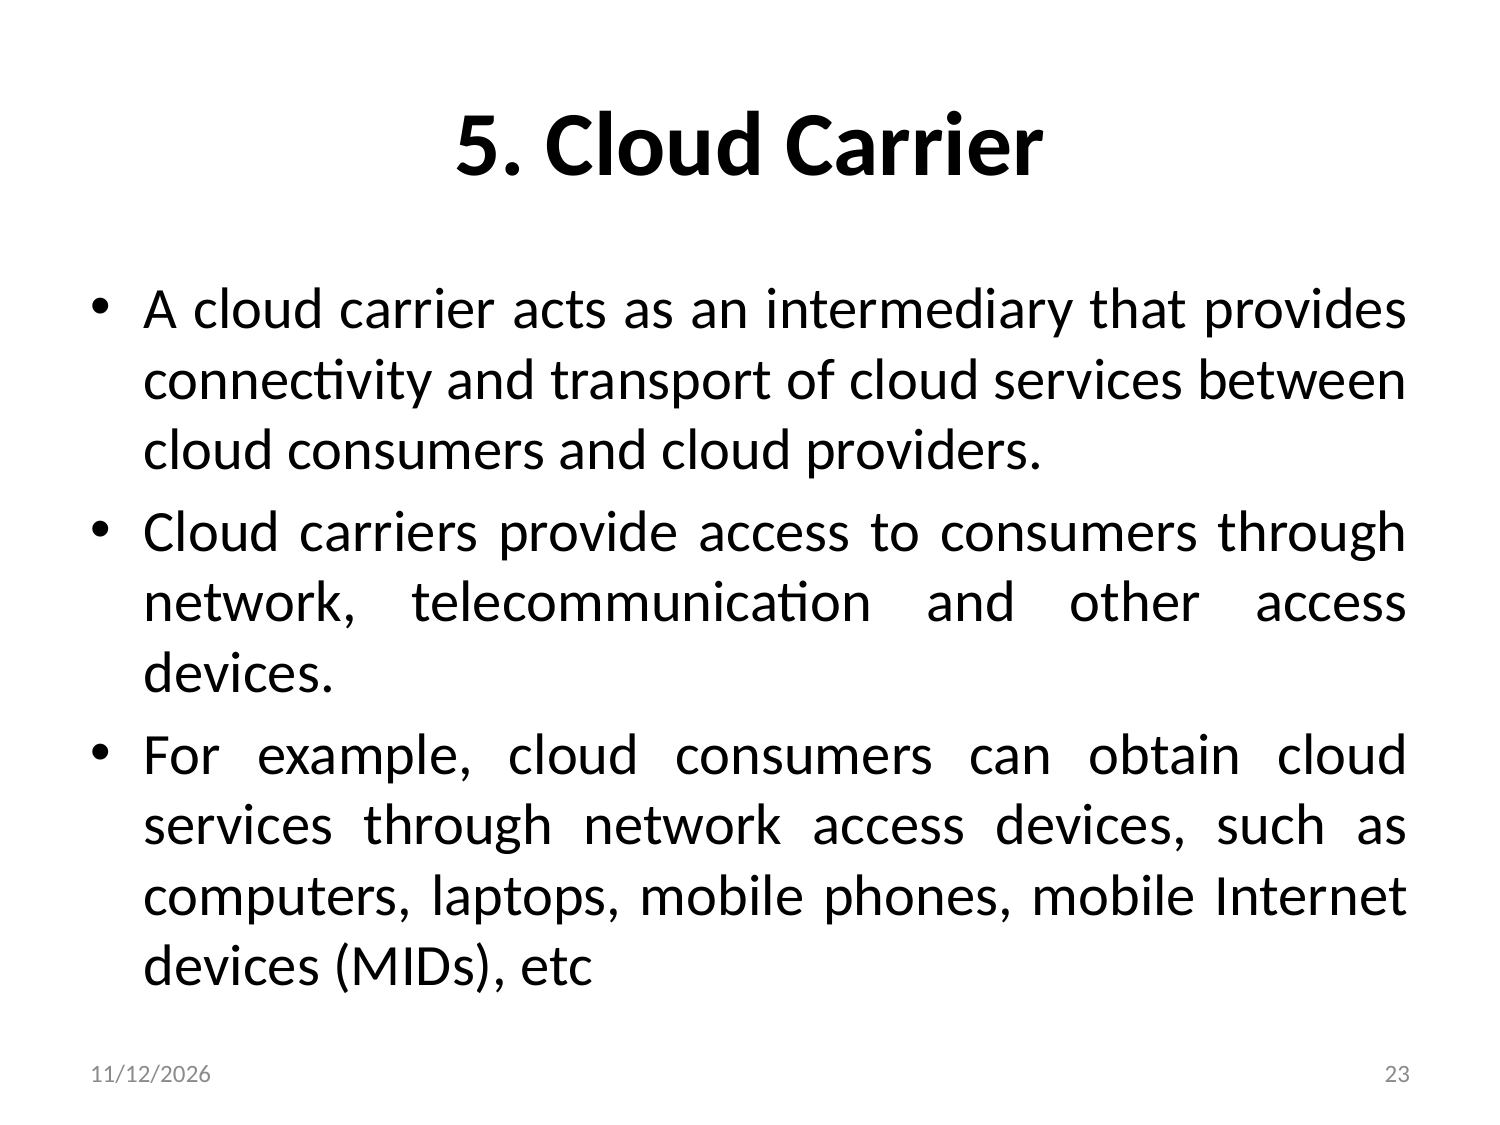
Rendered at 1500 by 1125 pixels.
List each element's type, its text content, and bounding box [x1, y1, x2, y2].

title 5. Cloud Carrier [75, 45, 1425, 233]
slide_number 23 [1074, 1042, 1425, 1103]
list A cloud carrier acts as an intermediary that provides connectivity and transport of cloud services between cloud consumers and cloud providers. Cloud carriers provide access to consumers through network, telecommunication and other access devices. For example, cloud consumers can obtain cloud services through network access devices, such as computers, laptops, mobile phones, mobile Internet devices (MIDs), etc [75, 262, 1425, 1005]
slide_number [75, 1042, 425, 1103]
